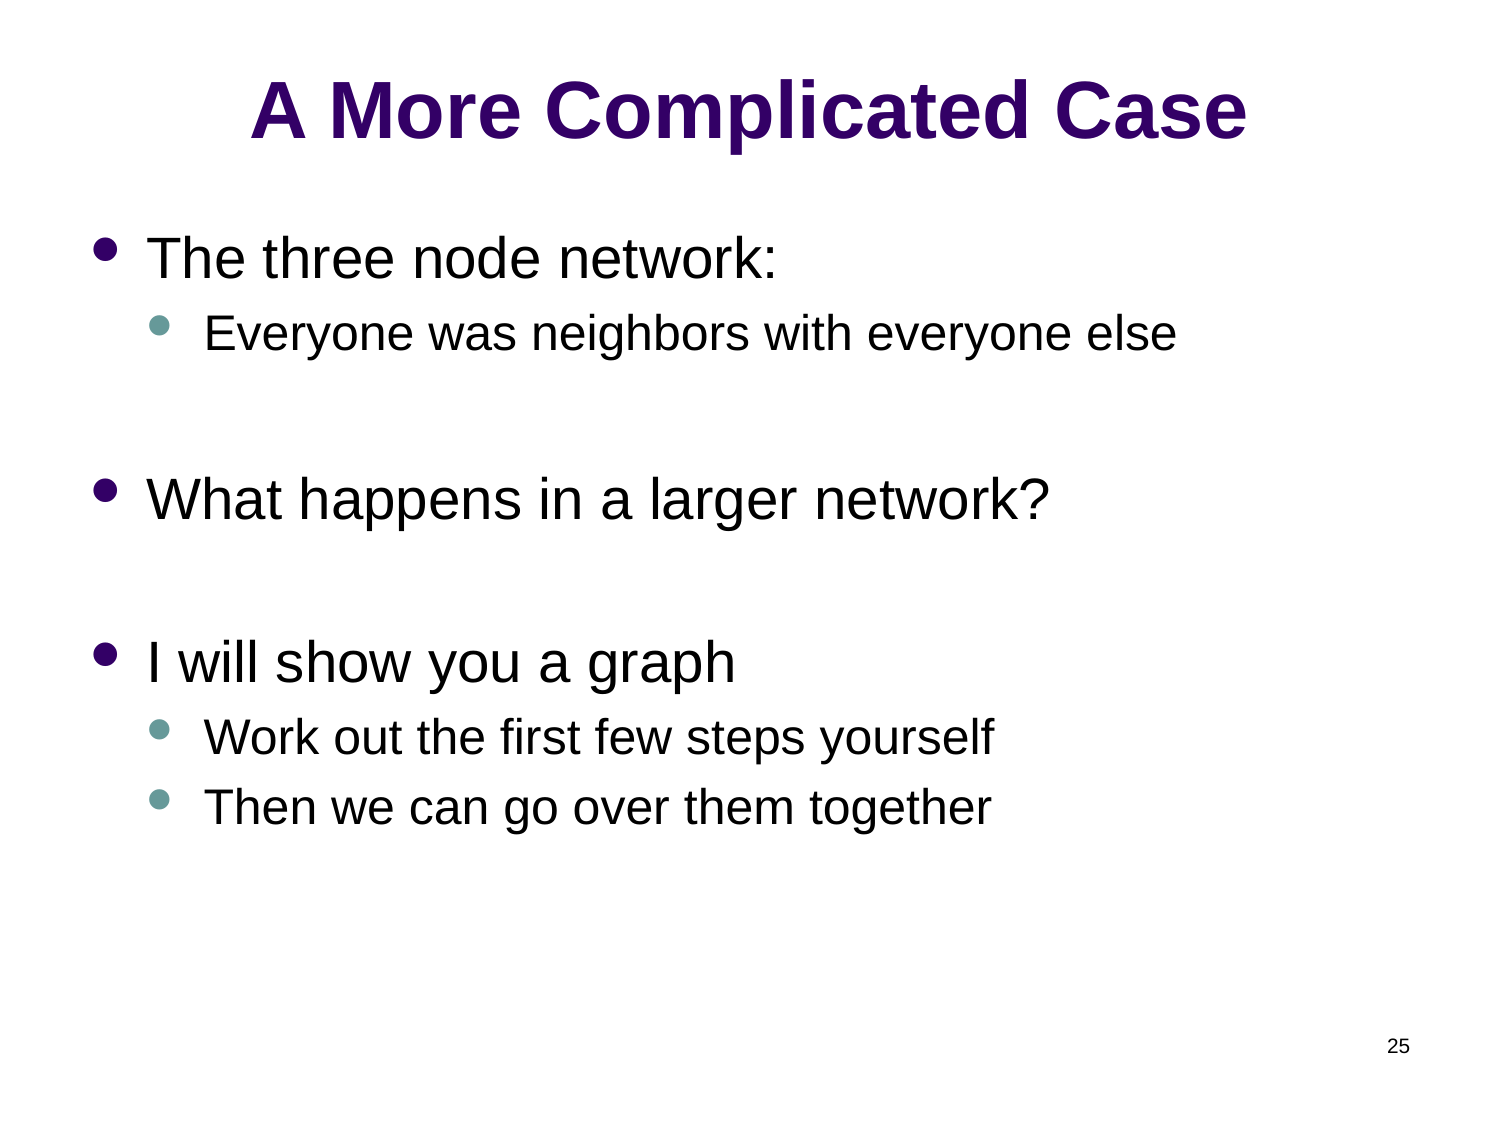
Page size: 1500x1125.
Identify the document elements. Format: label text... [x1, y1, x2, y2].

slide_number 25 [1074, 1024, 1426, 1101]
list The three node network: Everyone was neighbors with everyone else What happens in a larger network? I will show you a graph Work out the first few steps yourself Then we can go over them together [75, 212, 1475, 1006]
title A More Complicated Case [0, 20, 1500, 163]
